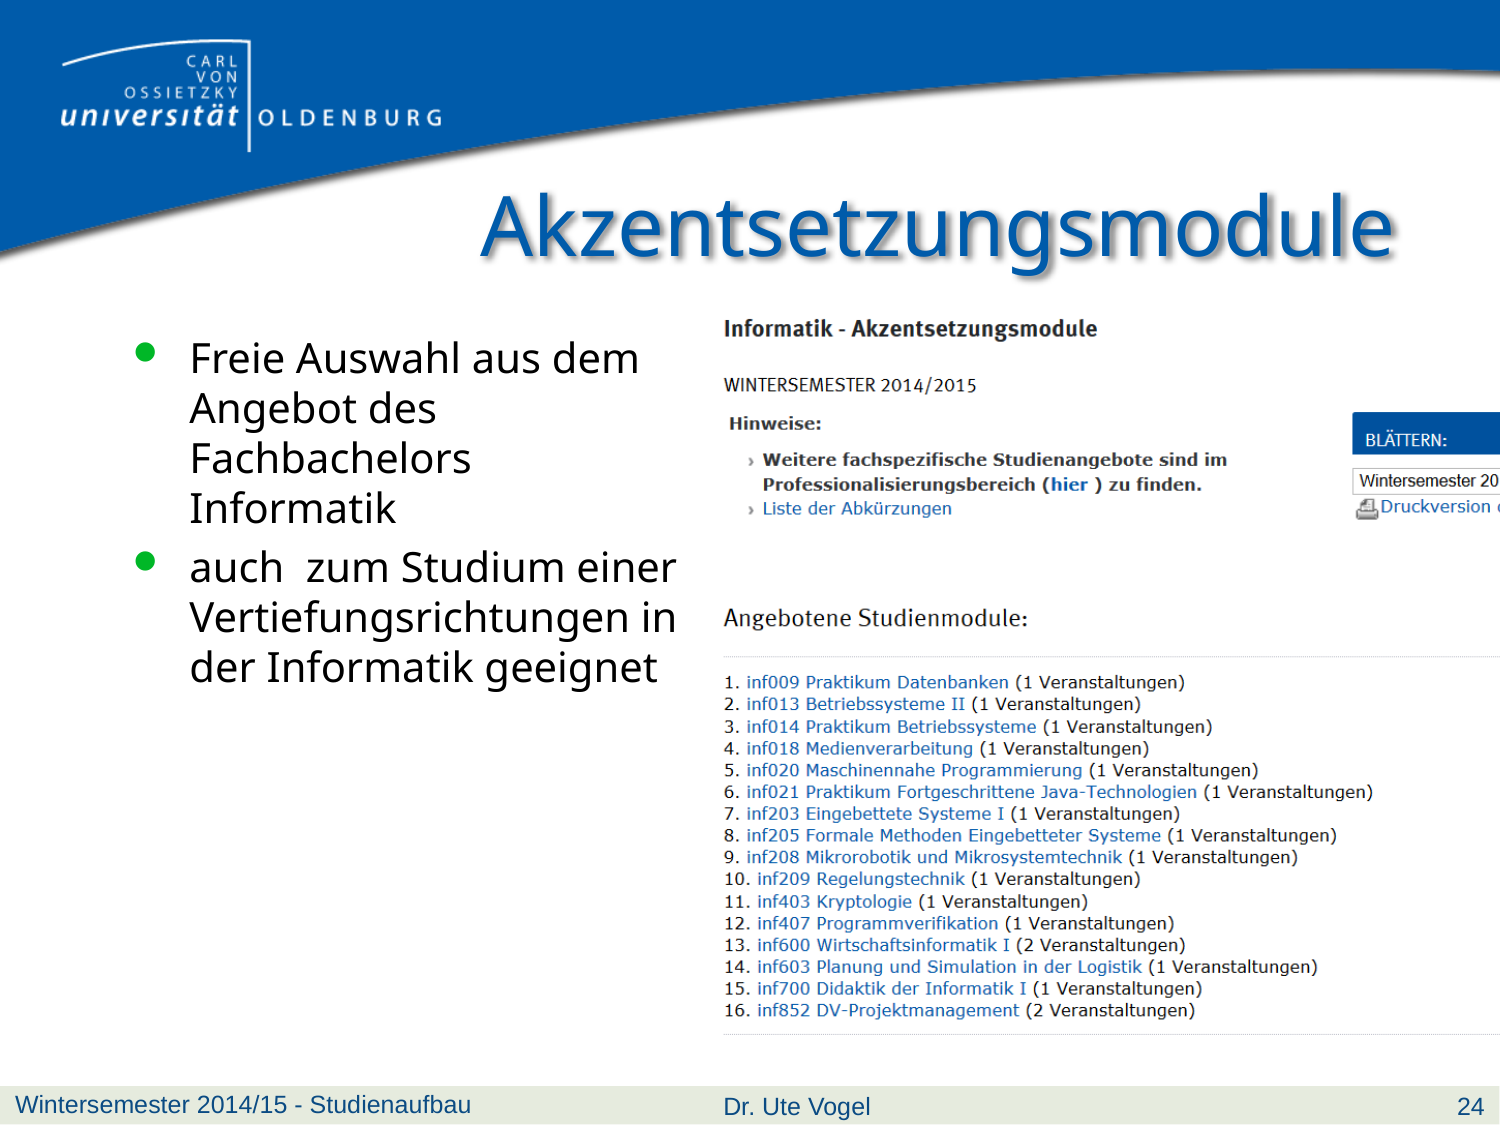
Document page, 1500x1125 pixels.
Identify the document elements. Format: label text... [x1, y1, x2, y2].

footer Dr. Ute Vogel [230, 1086, 1365, 1125]
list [702, 290, 1500, 1036]
list Freie Auswahl aus dem Angebot des Fachbachelors Informatik auch zum Studium einer Vertiefungsrichtungen in der Informatik geeignet [117, 324, 697, 1033]
title Akzentsetzungsmodule [230, 148, 1411, 297]
picture [0, 0, 1500, 1012]
slide_number Wintersemester 2014/15 - Studienaufbau [0, 1082, 491, 1125]
slide_number 24 [1382, 1086, 1500, 1125]
